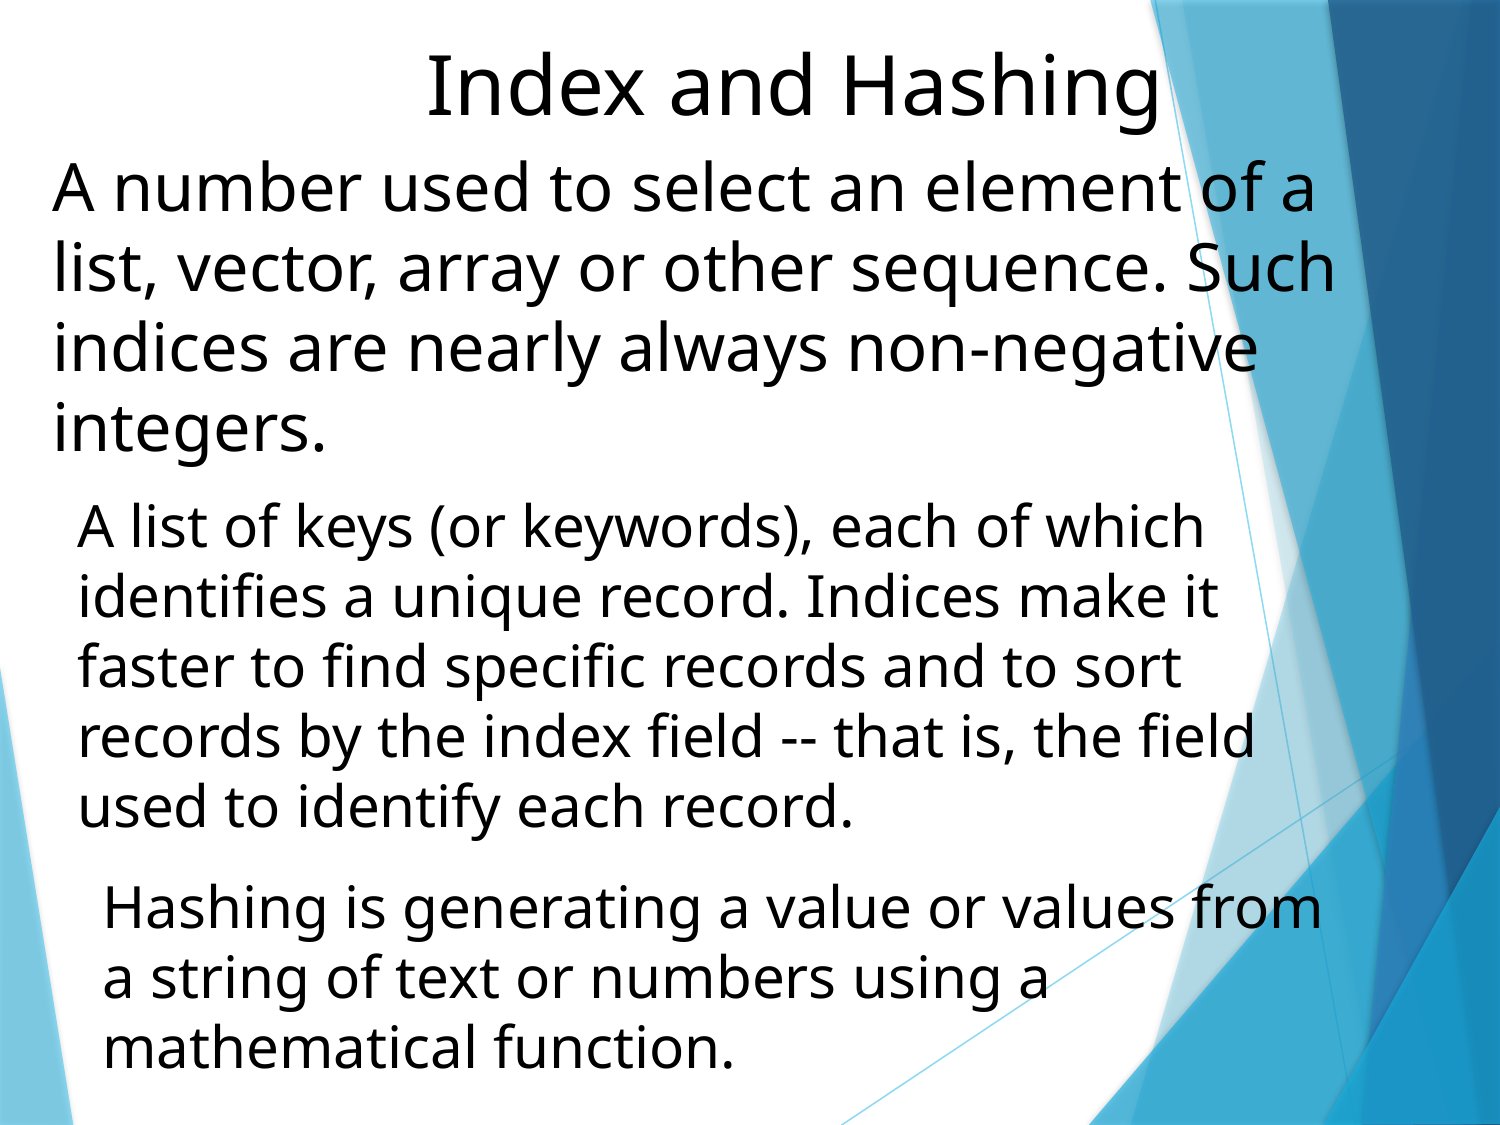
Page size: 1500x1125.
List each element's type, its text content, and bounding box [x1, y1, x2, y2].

title Index and Hashing [275, 24, 1317, 137]
text_box A list of keys (or keywords), each of which identifies a unique record. Indices make it faster to find specific records and to sort records by the index field -- that is, the field used to identify each record. [62, 481, 1400, 847]
text_box A number used to select an element of a list, vector, array or other sequence. Such indices are nearly always non-negative integers. [37, 137, 1363, 472]
text_box Hashing is generating a value or values from a string of text or numbers using a mathematical function. [87, 862, 1350, 1088]
